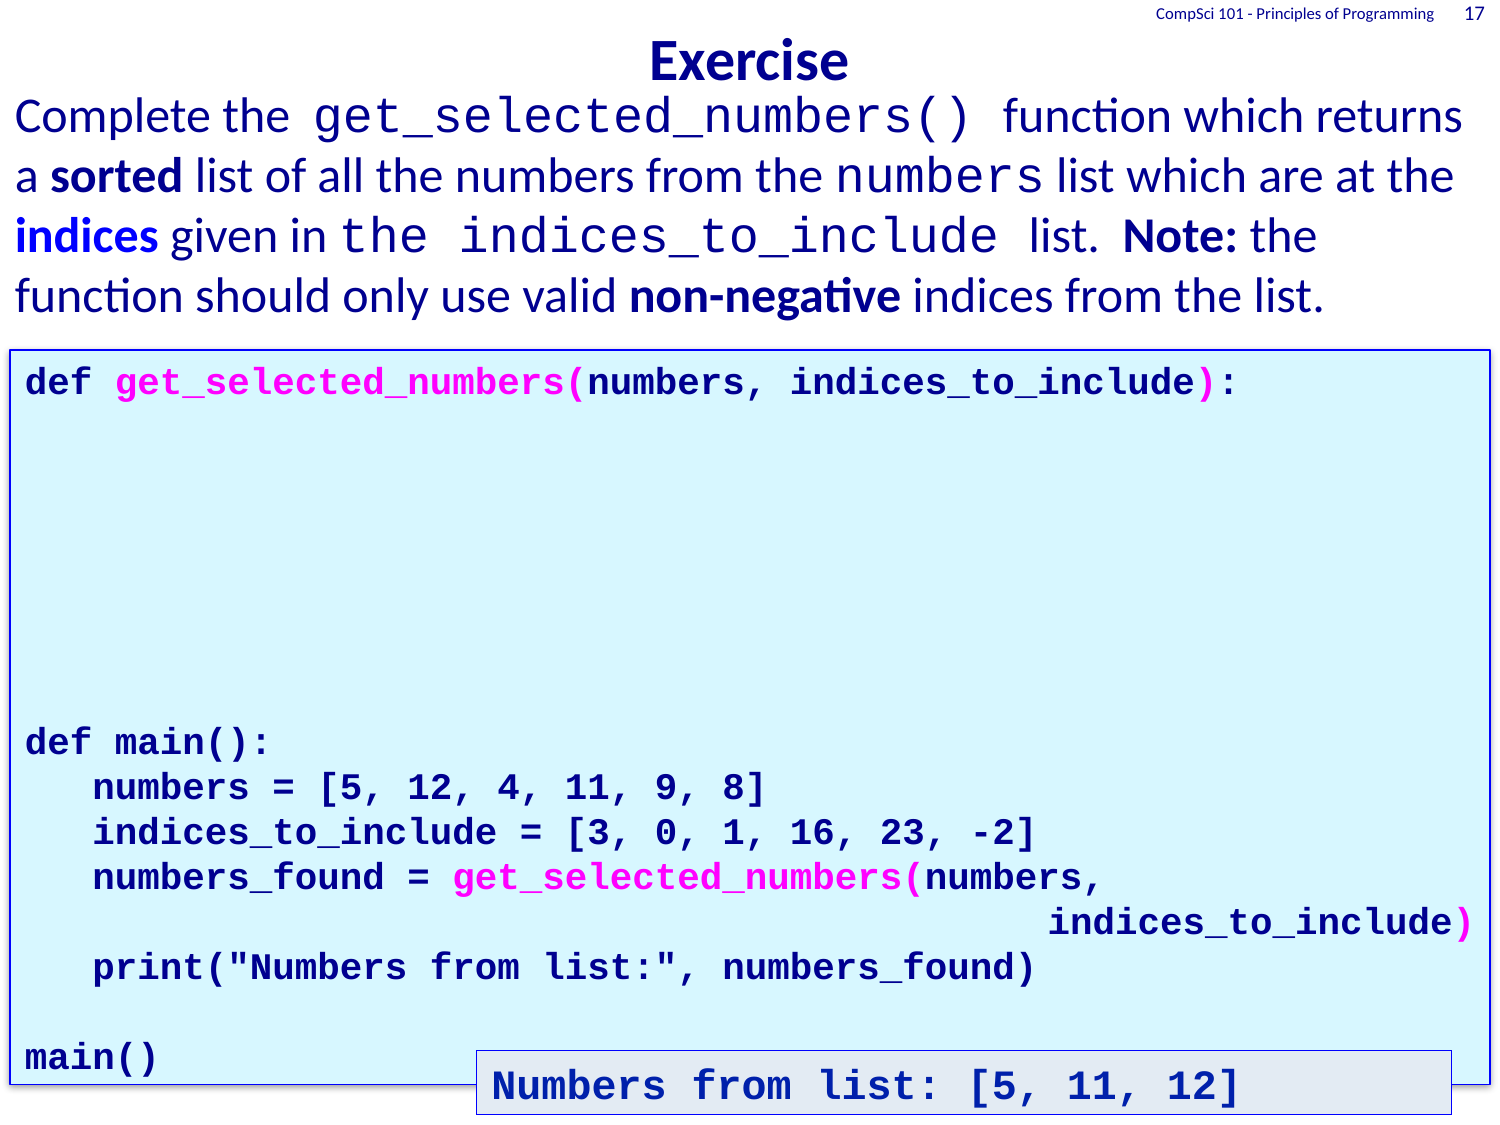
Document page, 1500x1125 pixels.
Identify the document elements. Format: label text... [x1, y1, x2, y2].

footer CompSci 101 - Principles of Programming [999, 0, 1412, 25]
title Exercise [0, 12, 1500, 100]
list Complete the get_selected_numbers() function which returns a sorted list of all the numbers from the numbers list which are at the indices given in the indices_to_include list. Note: the function should only use valid non-negative indices from the list. [0, 75, 1480, 1026]
text_box Numbers from list: [5, 11, 12] [476, 1050, 1452, 1115]
slide_number 17 [1412, 0, 1500, 25]
text_box def get_selected_numbers(numbers, indices_to_include): def main(): numbers = [5, 12, 4, 11, 9, 8] indices_to_include = [3, 0, 1, 16, 23, -2] numbers_found = get_selected_numbers(numbers, indices_to_include) print("Numbers from list:", numbers_found) main() [9, 349, 1491, 1085]
